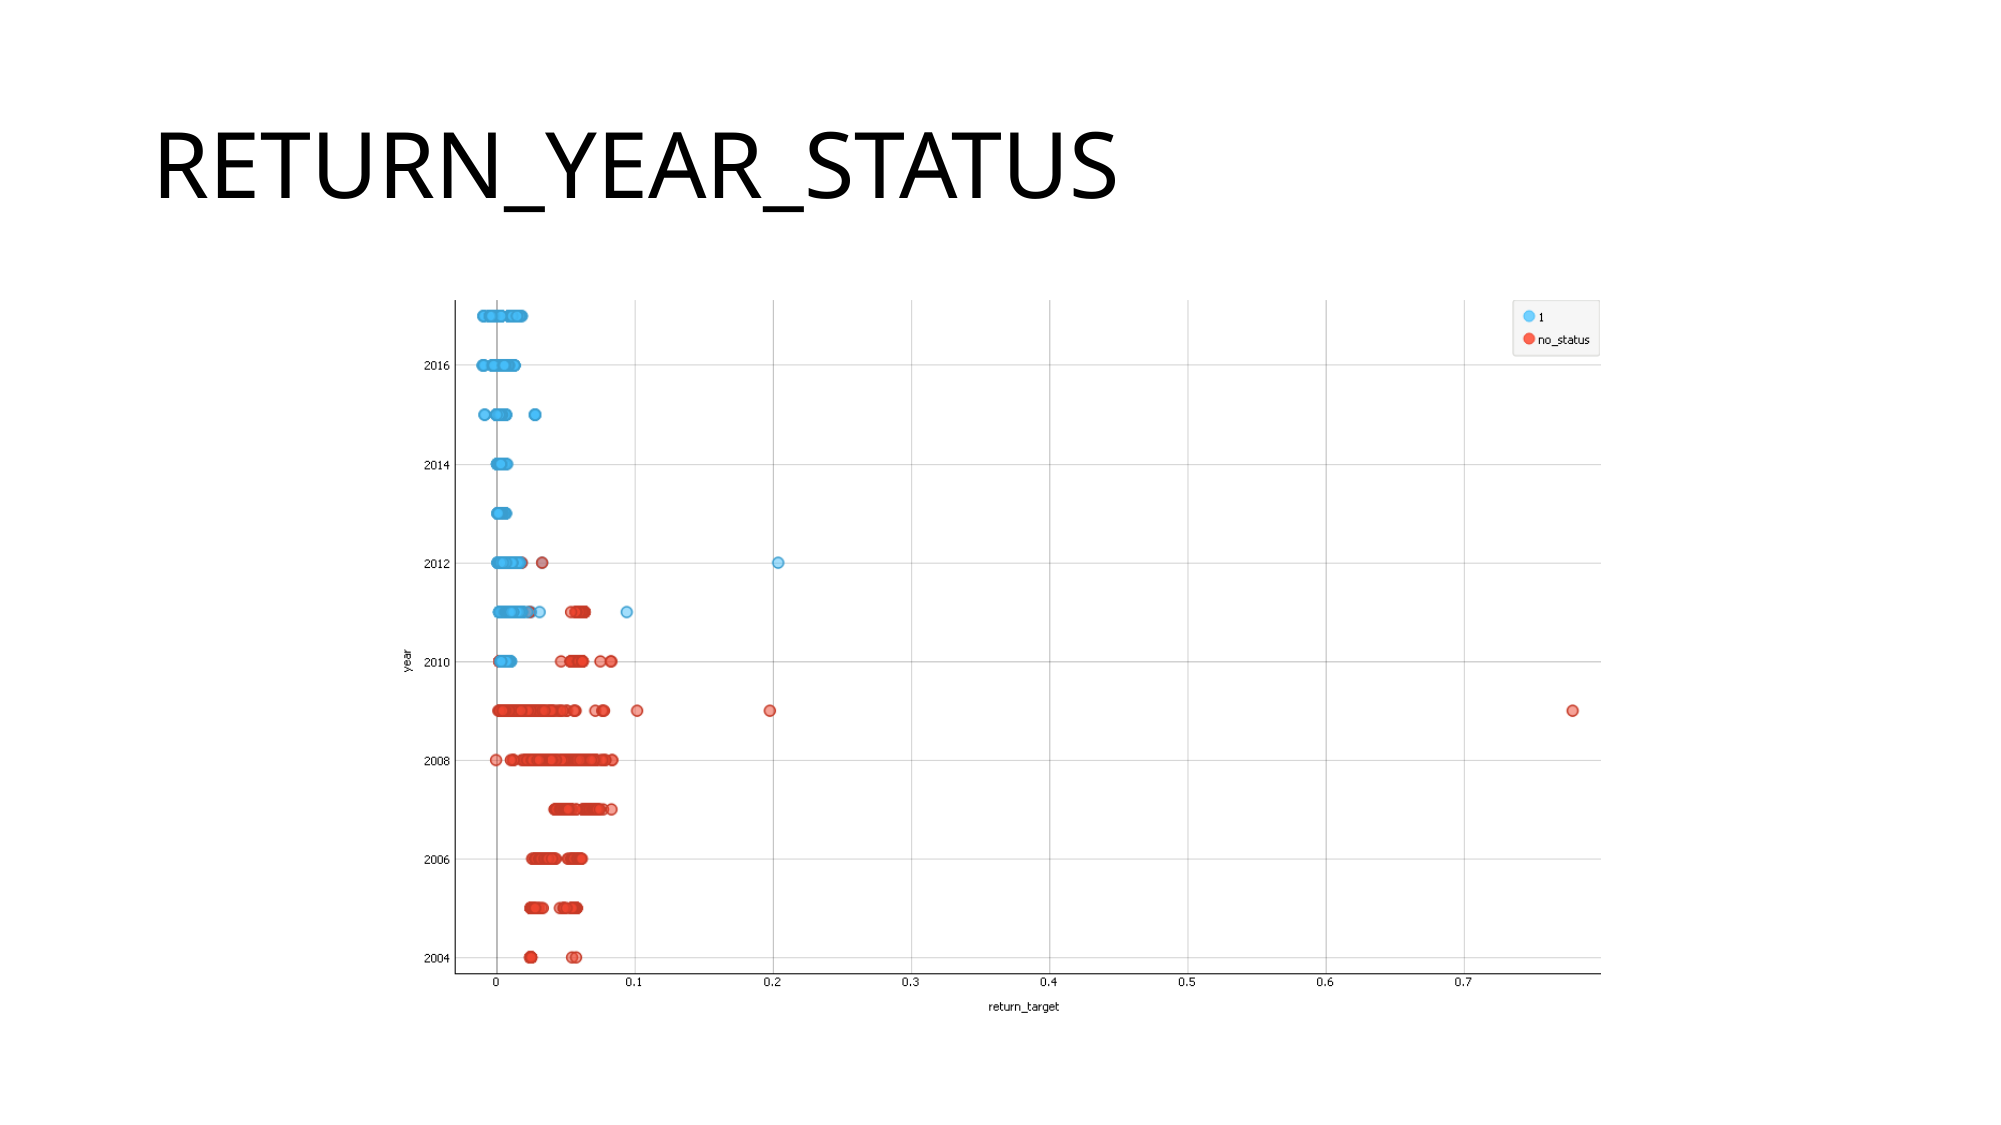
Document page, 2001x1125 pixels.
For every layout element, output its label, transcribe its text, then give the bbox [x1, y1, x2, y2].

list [399, 299, 1601, 1014]
title RETURN_YEAR_STATUS [137, 59, 1863, 278]
